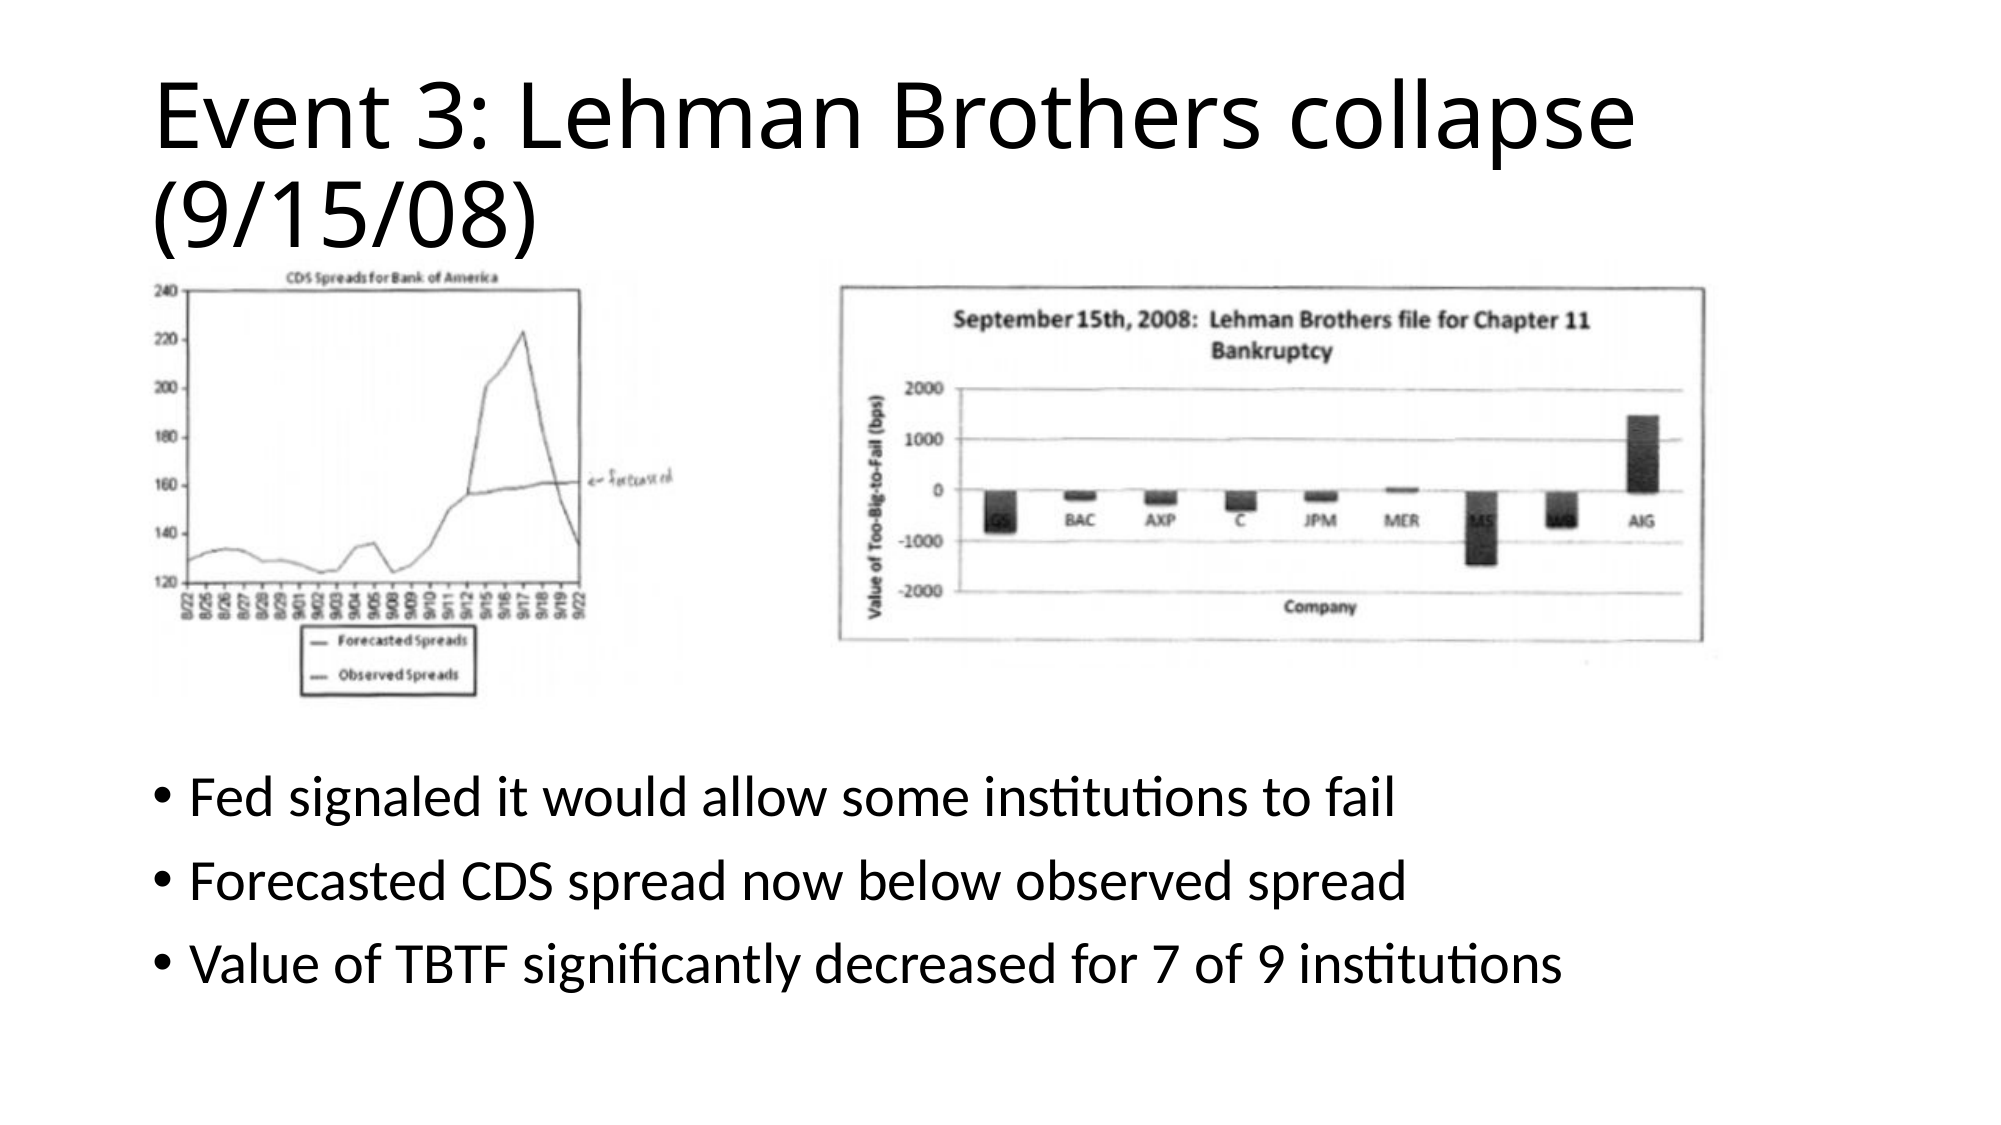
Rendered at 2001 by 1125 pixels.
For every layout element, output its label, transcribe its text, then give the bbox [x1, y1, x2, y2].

title Event 3: Lehman Brothers collapse (9/15/08) [137, 59, 1863, 278]
list Fed signaled it would allow some institutions to fail Forecasted CDS spread now below observed spread Value of TBTF significantly decreased for 7 of 9 institutions [137, 758, 1863, 1060]
picture [817, 259, 1729, 668]
picture [137, 259, 683, 711]
